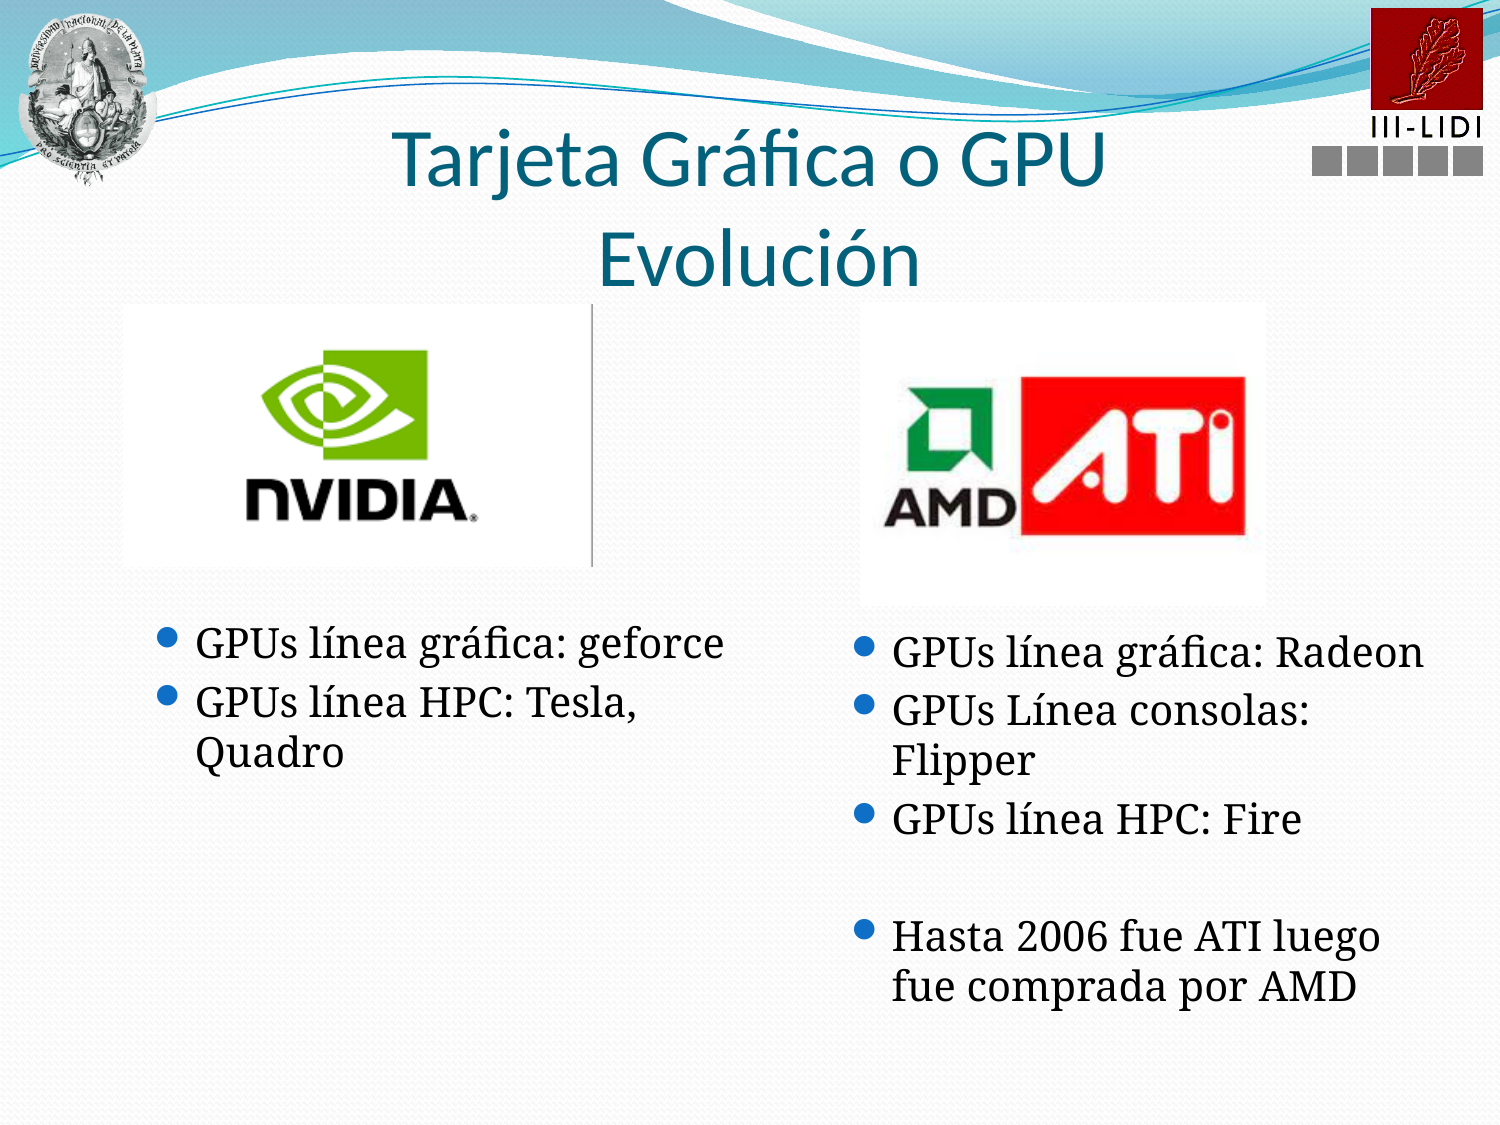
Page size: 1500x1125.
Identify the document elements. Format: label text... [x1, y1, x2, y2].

picture [123, 304, 593, 568]
picture [17, 10, 158, 189]
title Tarjeta Gráfica o GPU Evolución [85, 115, 1436, 303]
text_box GPUs línea gráfica: Radeon GPUs Línea consolas: Flipper GPUs línea HPC: Fire Hasta 2006 fue ATI luego fue comprada por AMD [771, 326, 1447, 1047]
picture [1300, 0, 1500, 189]
list GPUs línea gráfica: geforce GPUs línea HPC: Tesla, Quadro [75, 317, 750, 1038]
picture [860, 302, 1266, 606]
